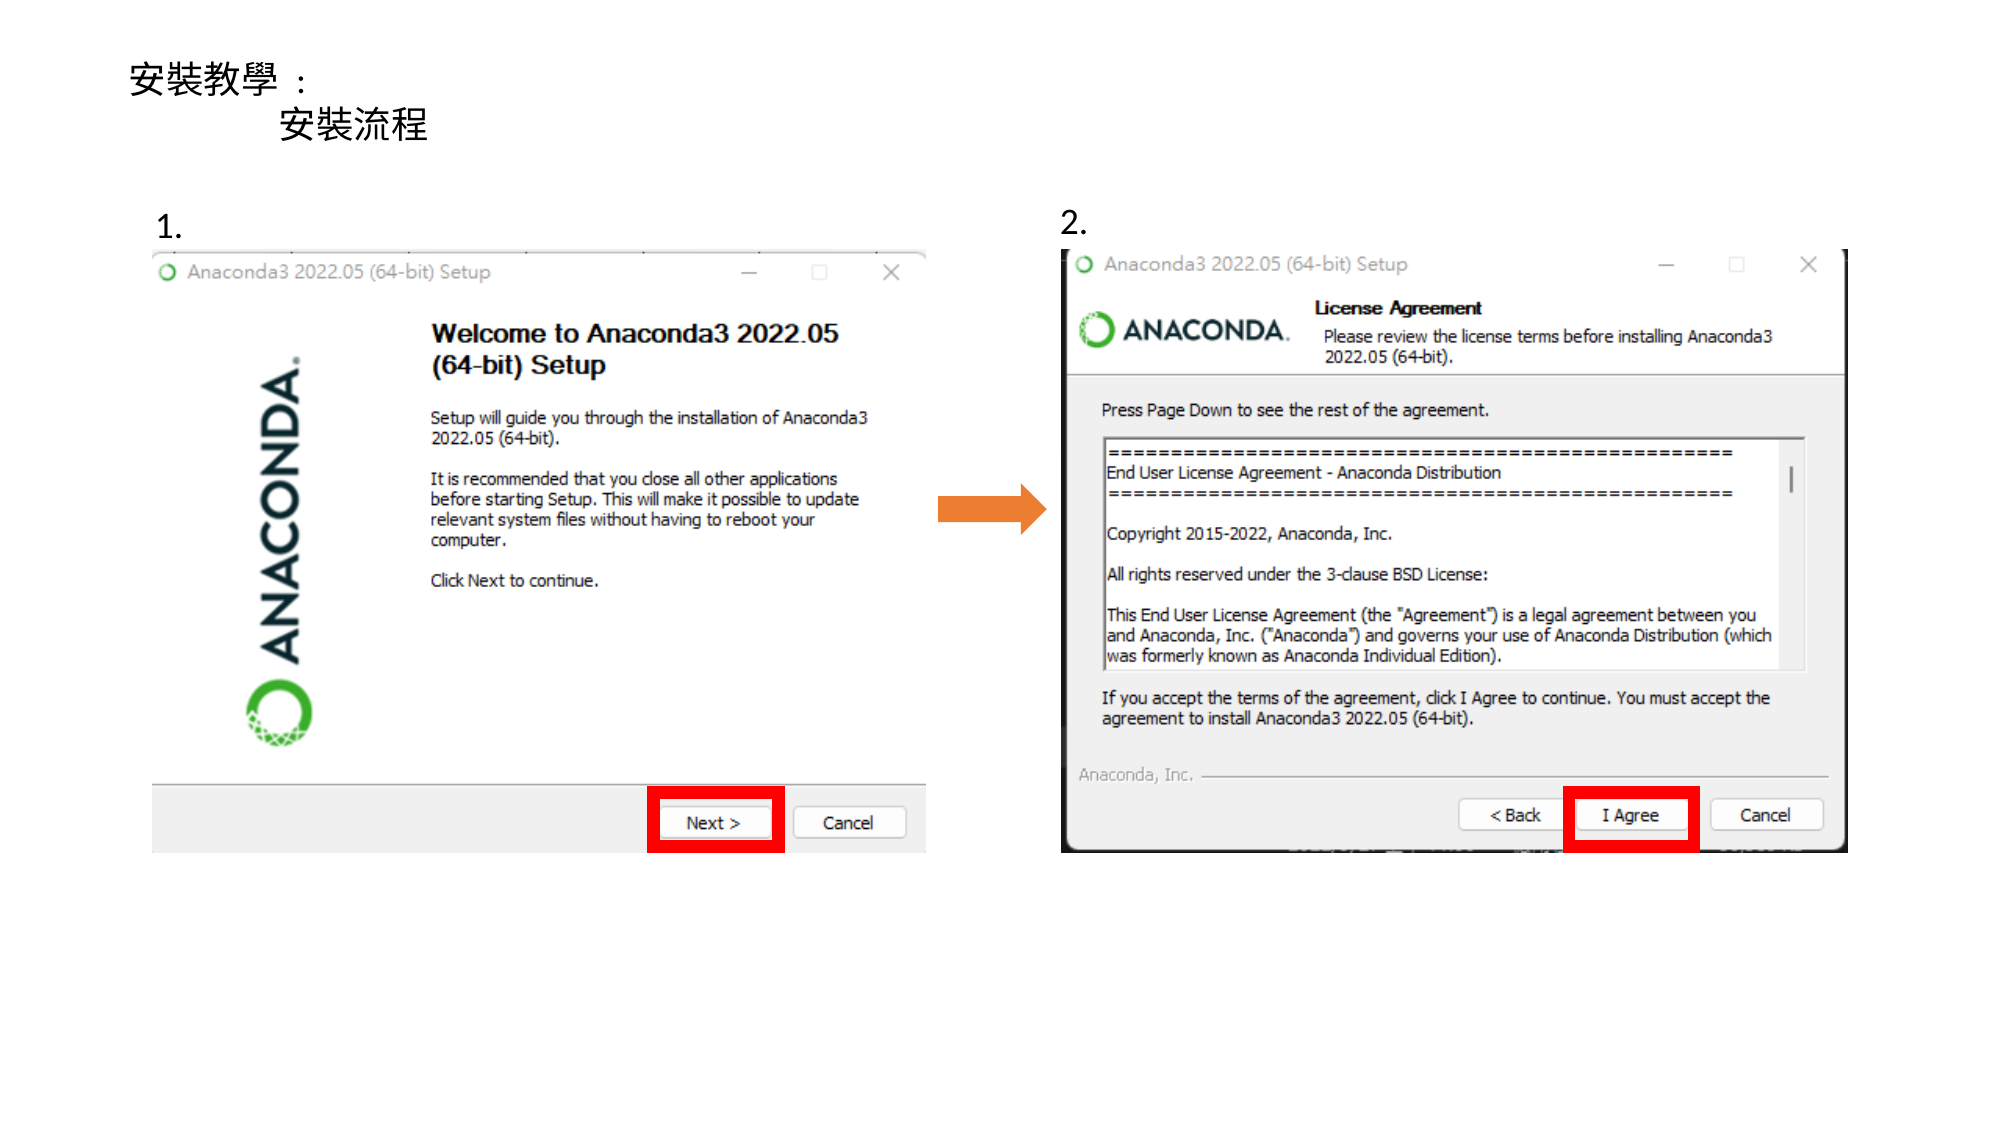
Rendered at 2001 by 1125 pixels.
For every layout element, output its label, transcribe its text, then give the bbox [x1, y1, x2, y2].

picture [1061, 249, 1848, 853]
picture [152, 249, 926, 853]
text_box 2. [1045, 189, 1104, 249]
text_box [938, 483, 1047, 536]
text_box 安裝教學 : 安裝流程 [113, 48, 444, 154]
text_box 1. [139, 193, 199, 254]
